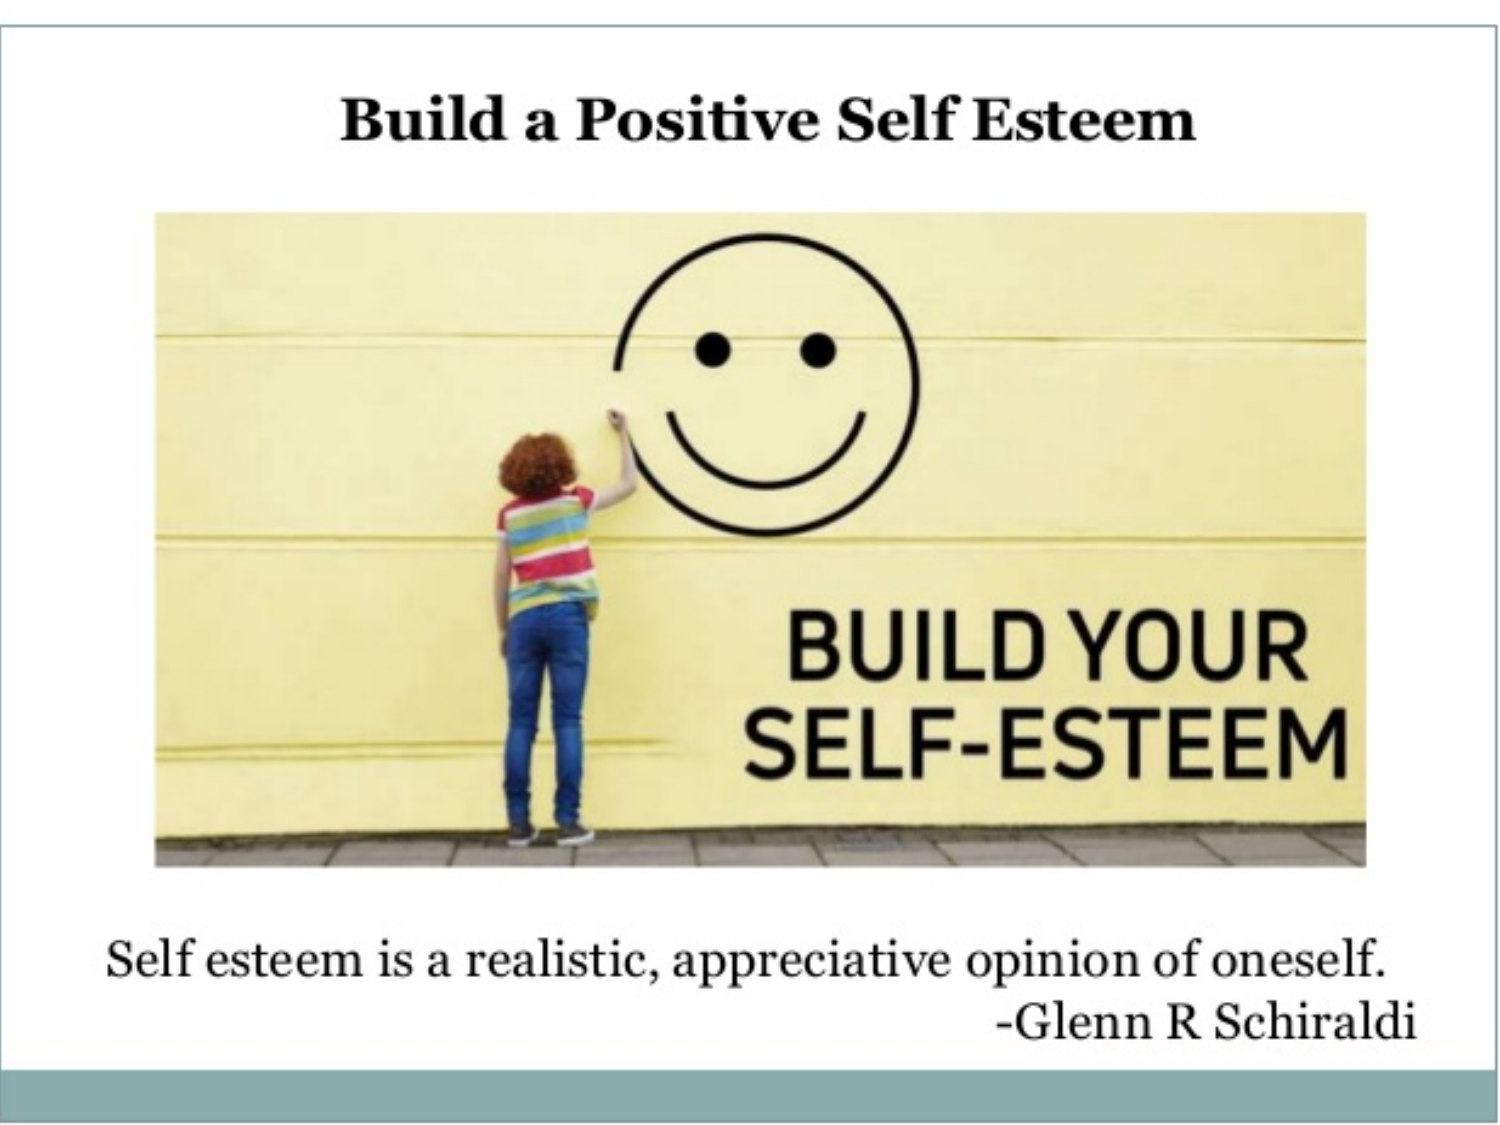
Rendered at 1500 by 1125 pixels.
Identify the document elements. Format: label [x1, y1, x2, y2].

list [0, 0, 1500, 1125]
